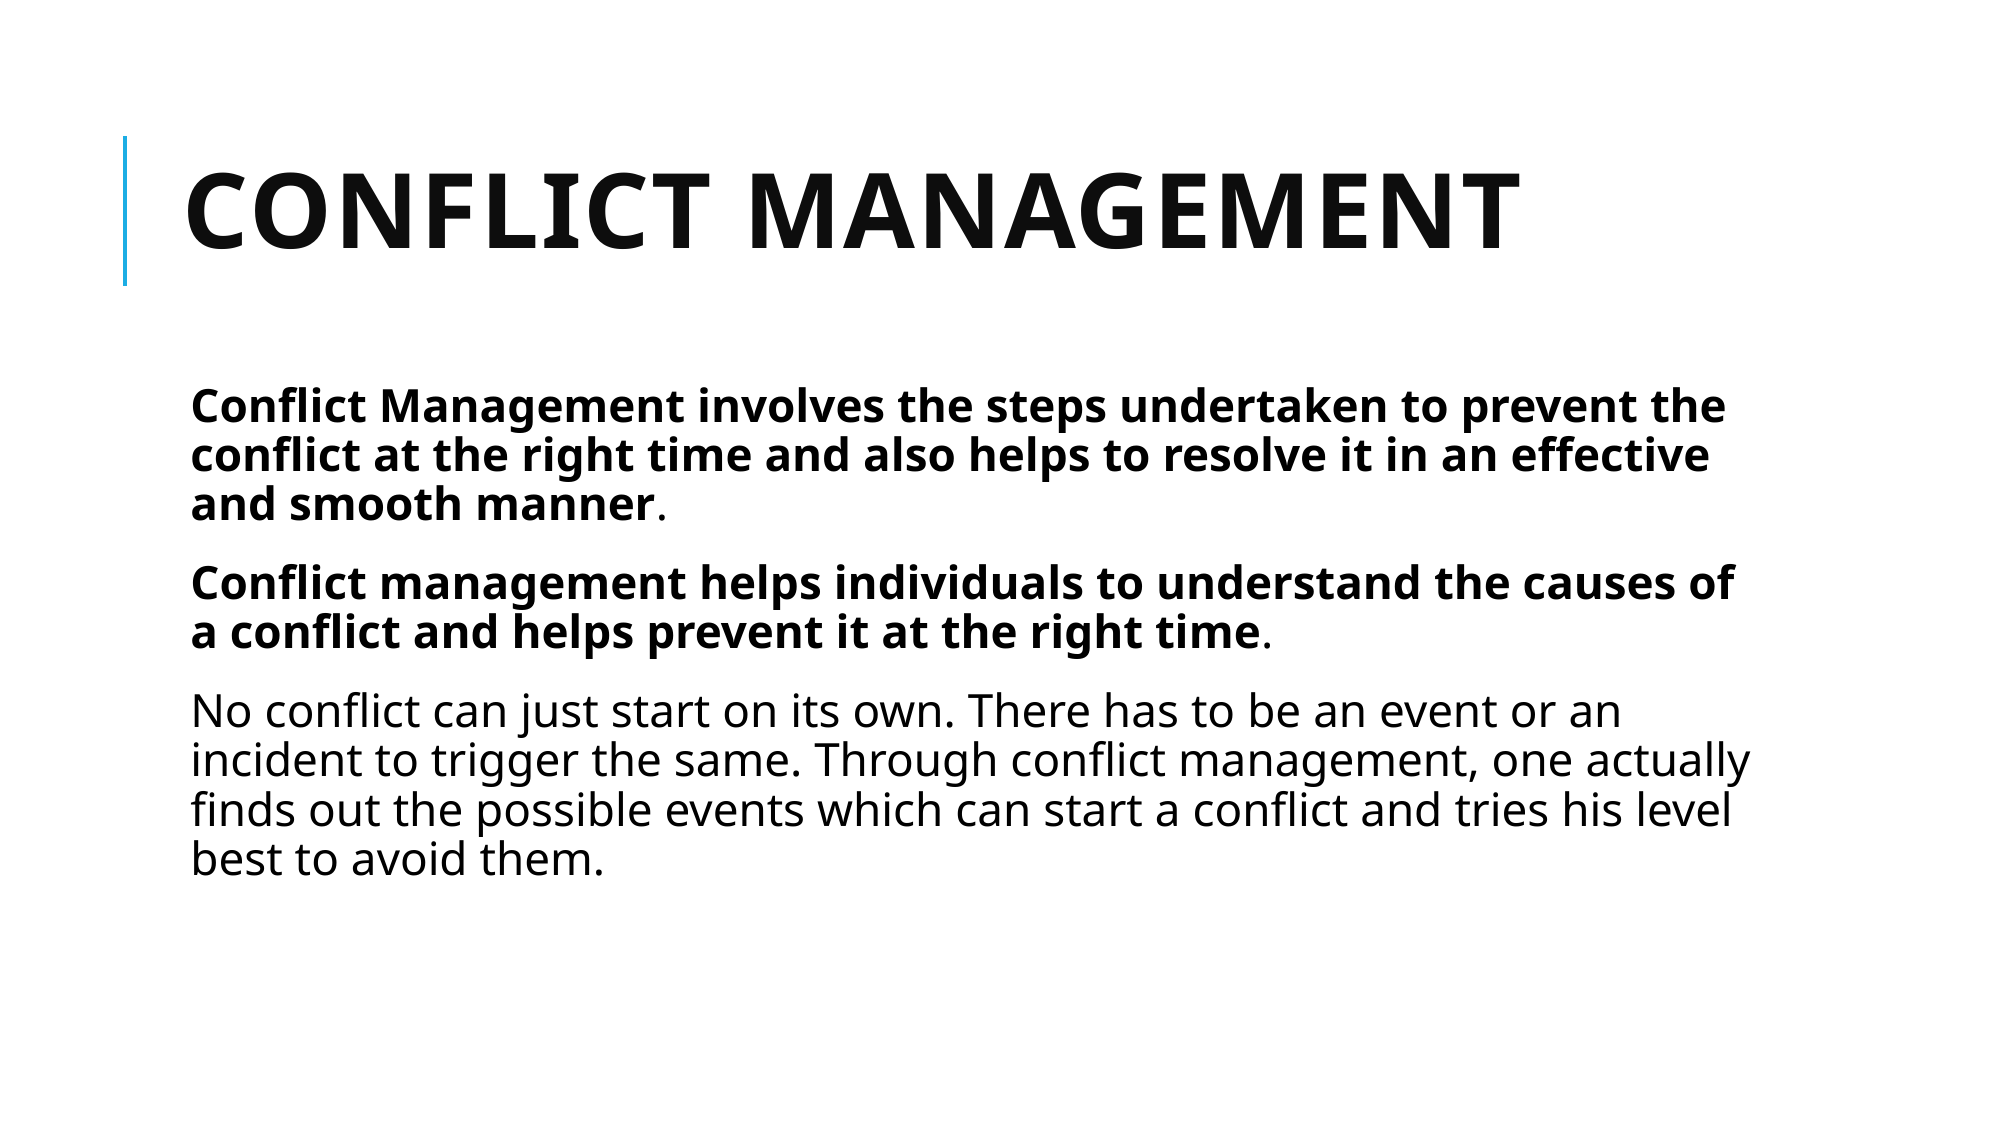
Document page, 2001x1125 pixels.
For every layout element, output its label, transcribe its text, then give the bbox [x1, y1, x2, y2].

title Conflict Management [168, 96, 1763, 342]
list Conflict Management involves the steps undertaken to prevent the conflict at the right time and also helps to resolve it in an effective and smooth manner. Conflict management helps individuals to understand the causes of a conflict and helps prevent it at the right time. No conflict can just start on its own. There has to be an event or an incident to trigger the same. Through conflict management, one actually finds out the possible events which can start a conflict and tries his level best to avoid them. [168, 375, 1763, 1035]
